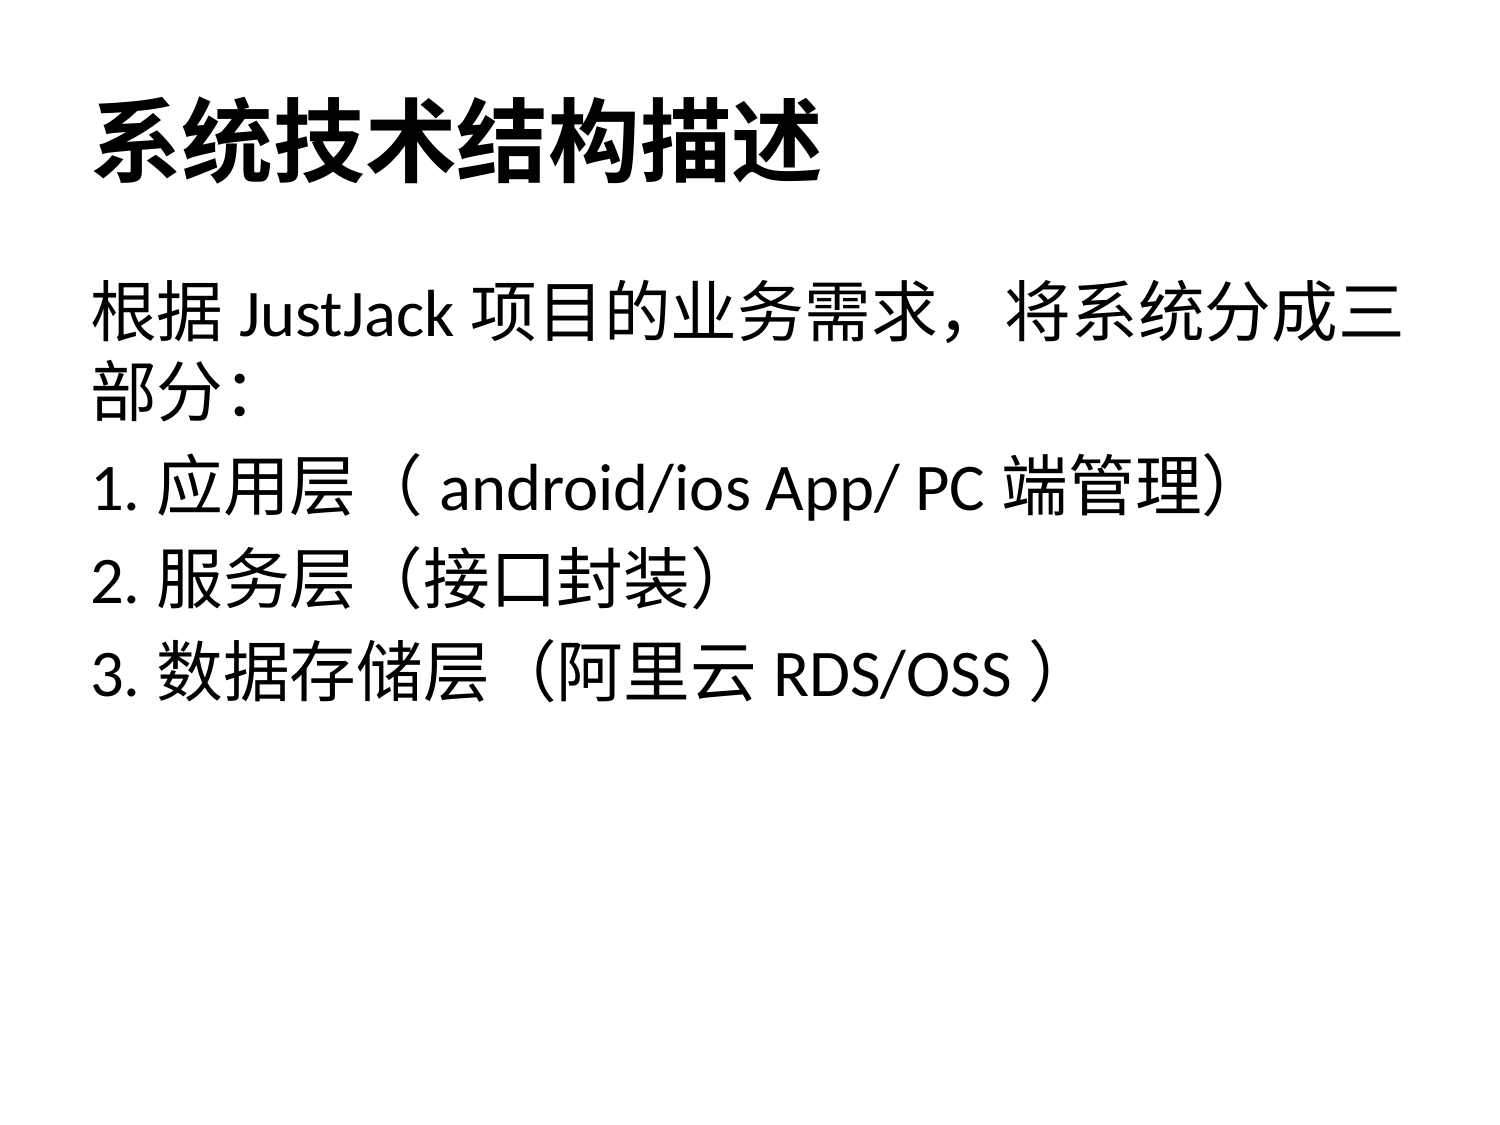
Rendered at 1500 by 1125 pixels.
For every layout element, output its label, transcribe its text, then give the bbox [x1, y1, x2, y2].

list 根据JustJack项目的业务需求，将系统分成三部分： 1.应用层（android/ios App/ PC端管理） 2.服务层（接口封装） 3.数据存储层（阿里云RDS/OSS） [75, 262, 1425, 1005]
title 系统技术结构描述 [75, 45, 1425, 233]
